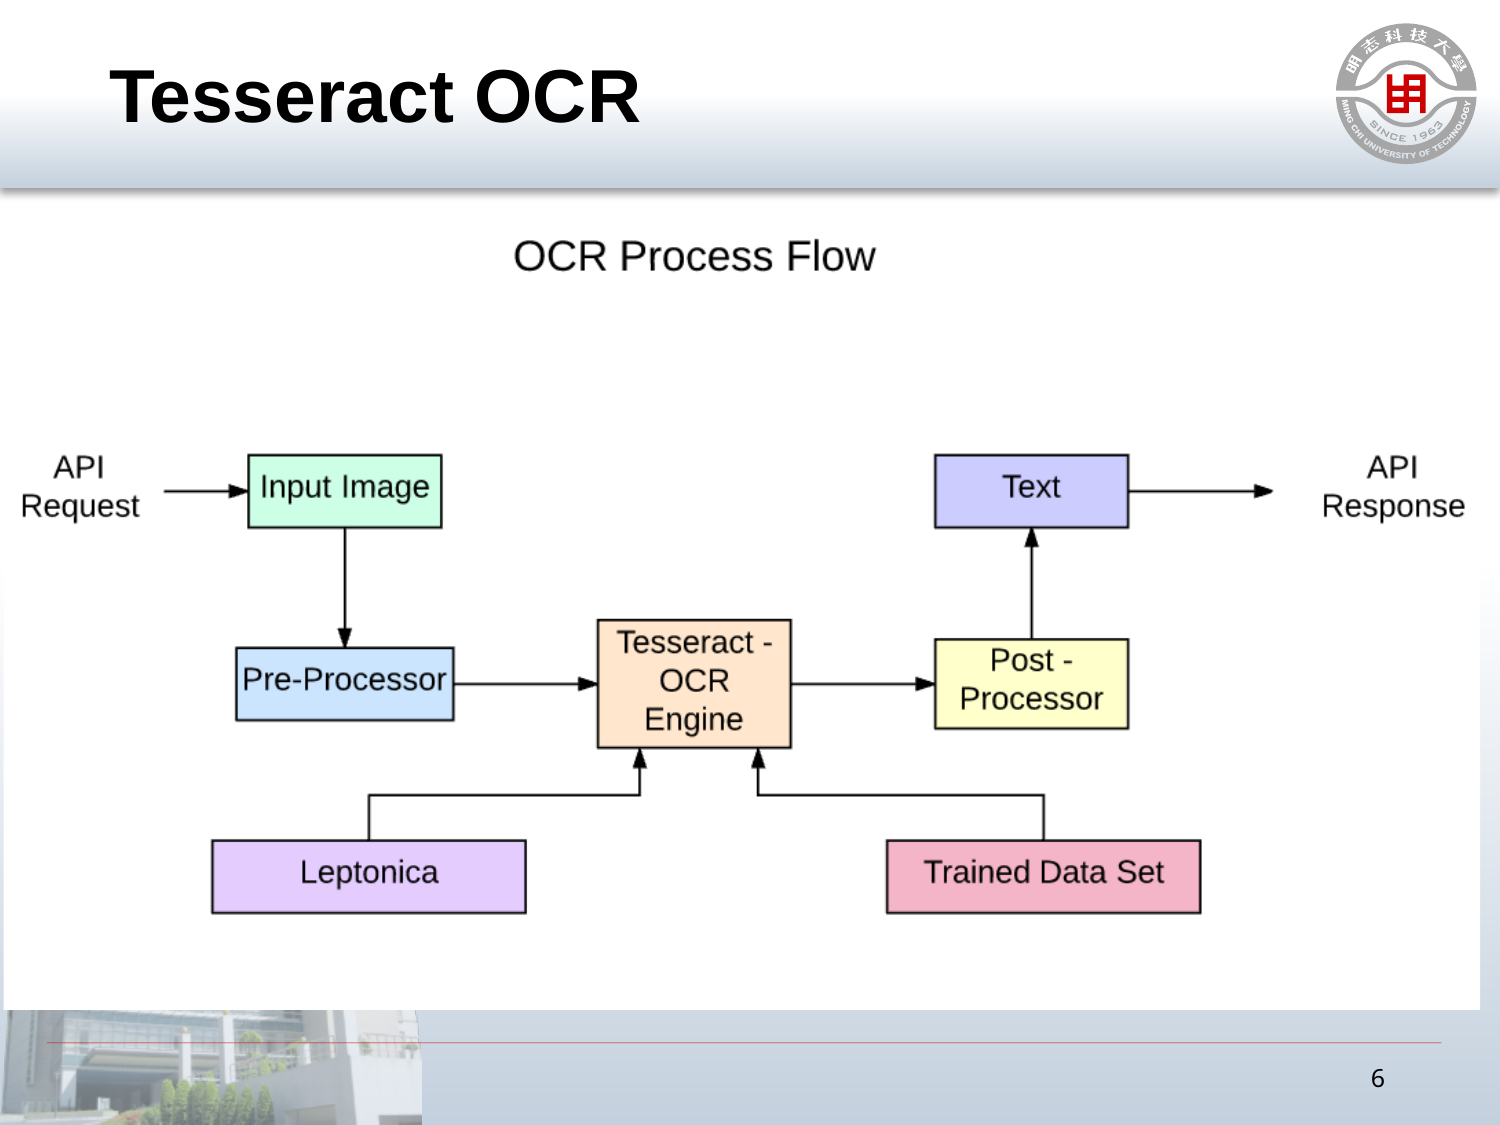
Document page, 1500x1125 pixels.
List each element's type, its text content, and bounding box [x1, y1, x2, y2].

slide_number 6 [1277, 1054, 1401, 1103]
title Tesseract OCR [93, 23, 1325, 162]
picture [0, 215, 1481, 1125]
